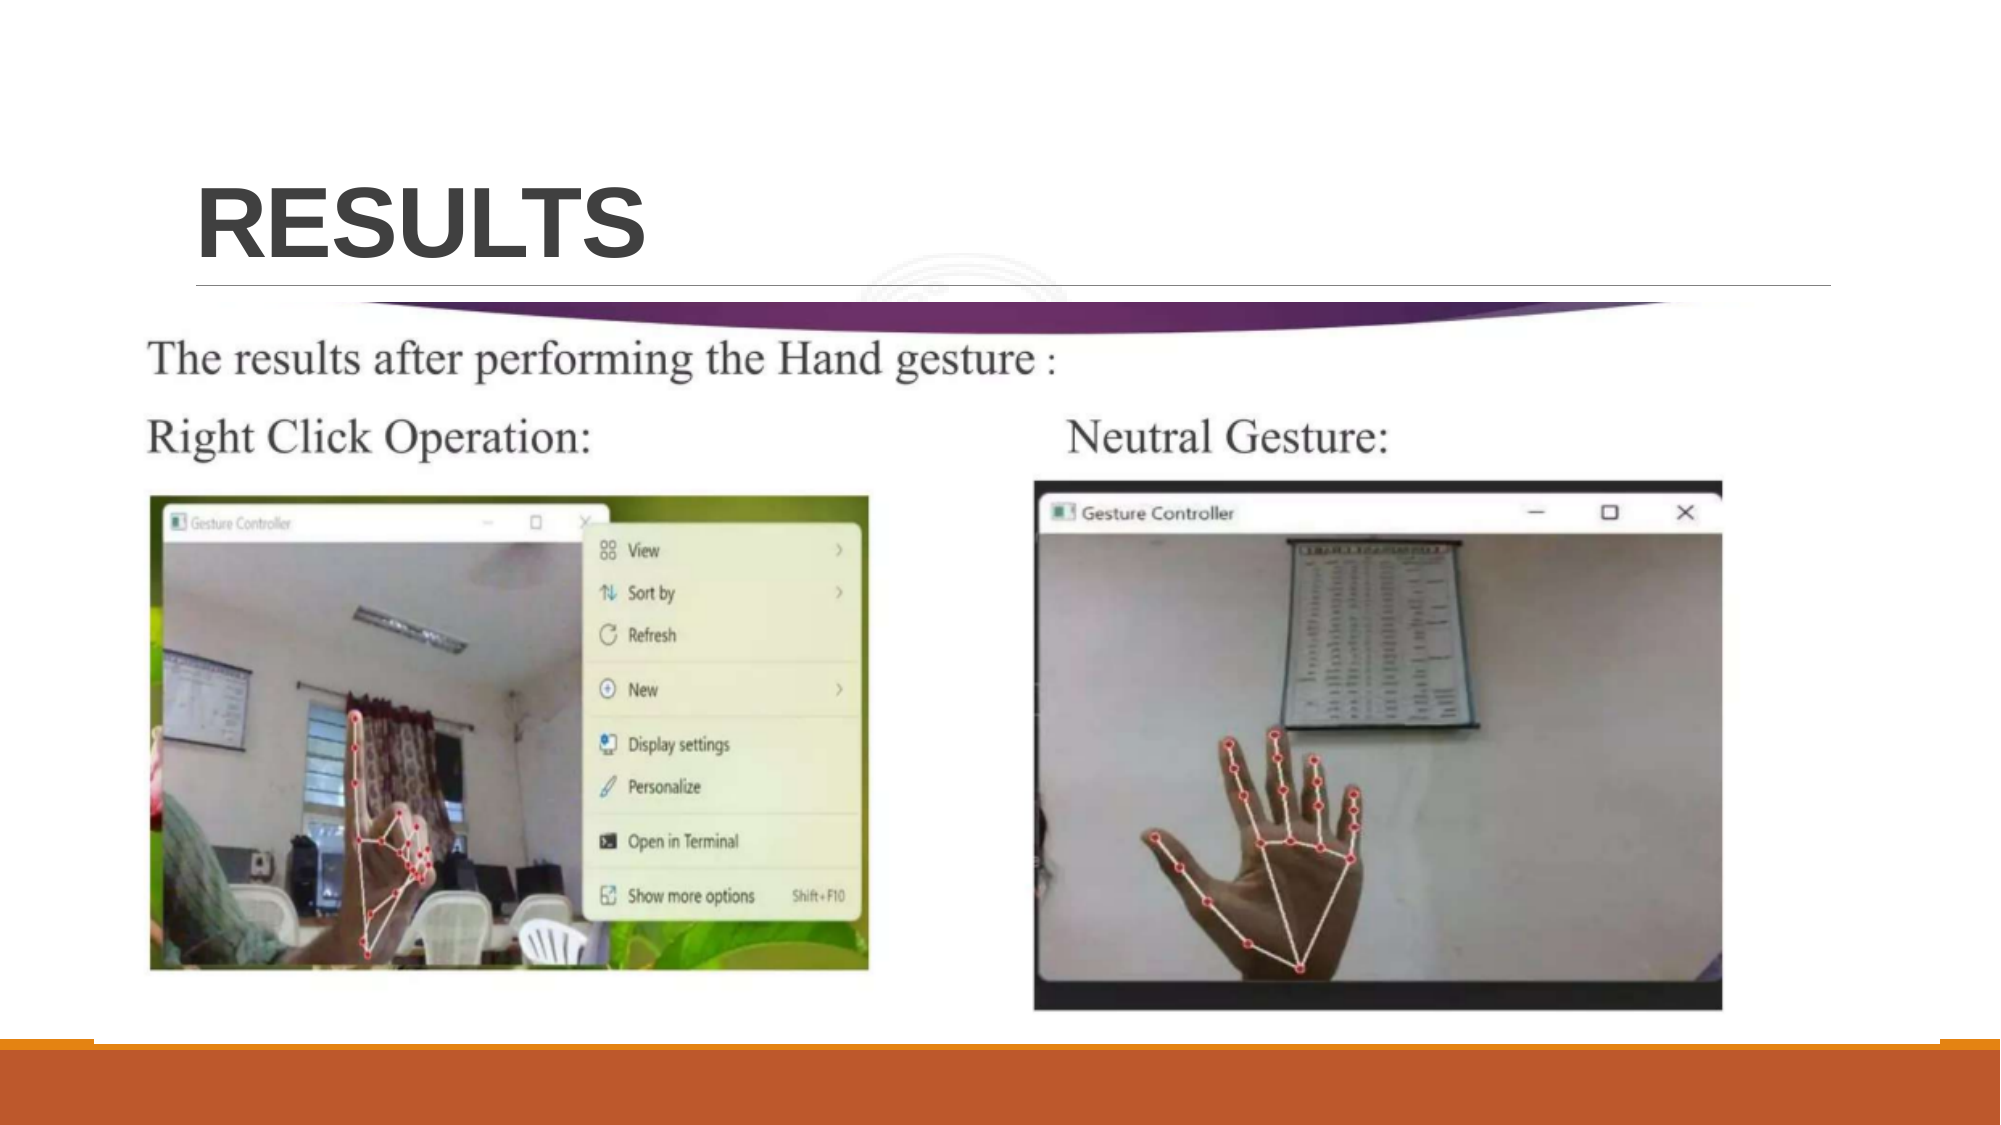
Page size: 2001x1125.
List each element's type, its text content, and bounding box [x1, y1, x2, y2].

title RESULTS [180, 47, 1830, 285]
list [93, 302, 1941, 1045]
